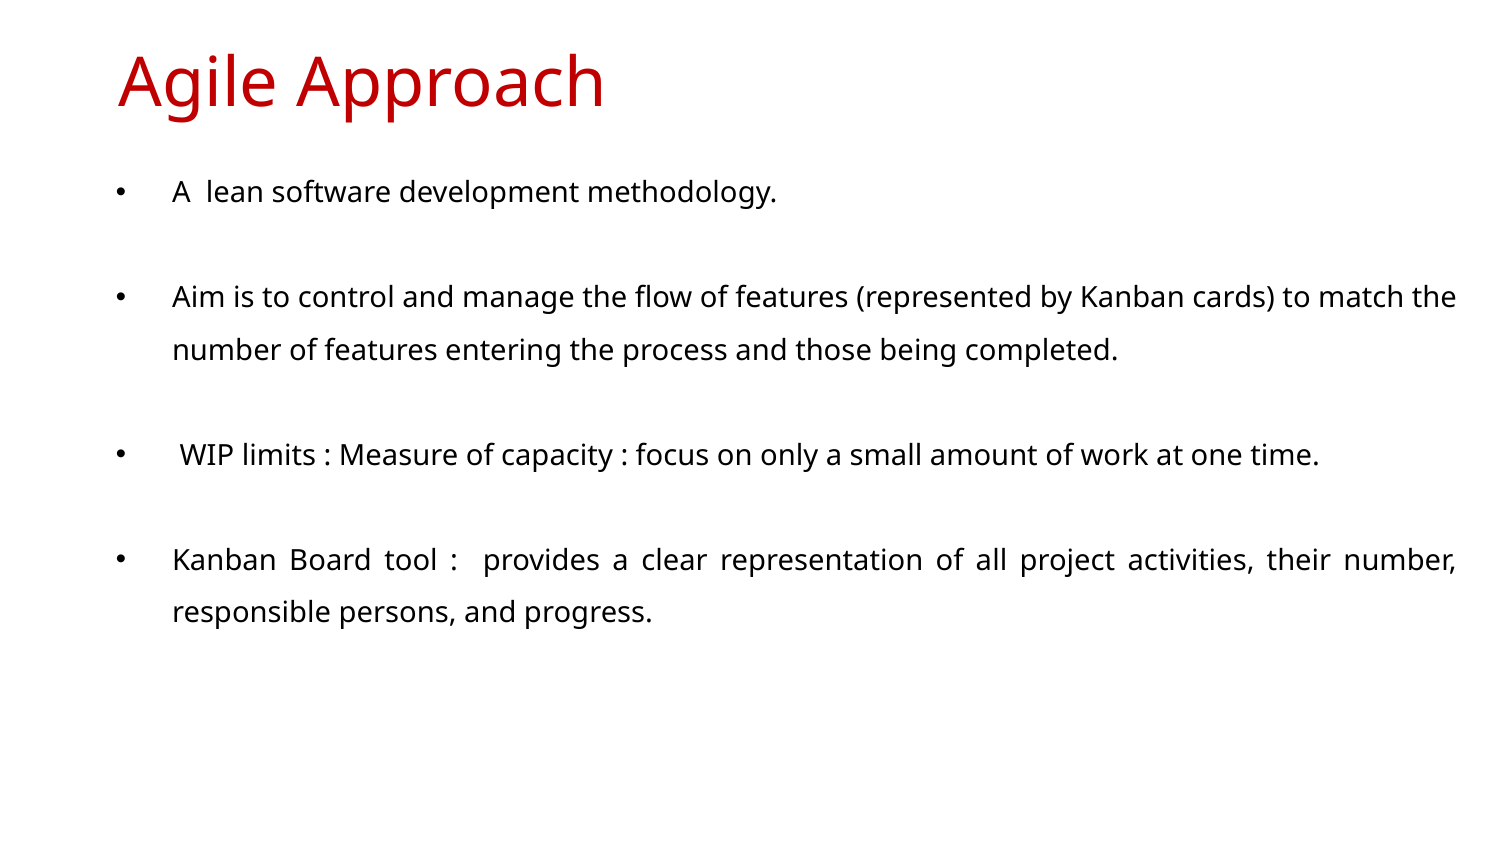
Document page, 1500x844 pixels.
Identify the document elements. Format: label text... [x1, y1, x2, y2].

text_box A lean software development methodology. Aim is to control and manage the flow of features (represented by Kanban cards) to match the number of features entering the process and those being completed. WIP limits : Measure of capacity : focus on only a small amount of work at one time. Kanban Board tool : provides a clear representation of all project activities, their number, responsible persons, and progress. [25, 91, 1473, 788]
title Agile Approach [103, 2, 1397, 91]
